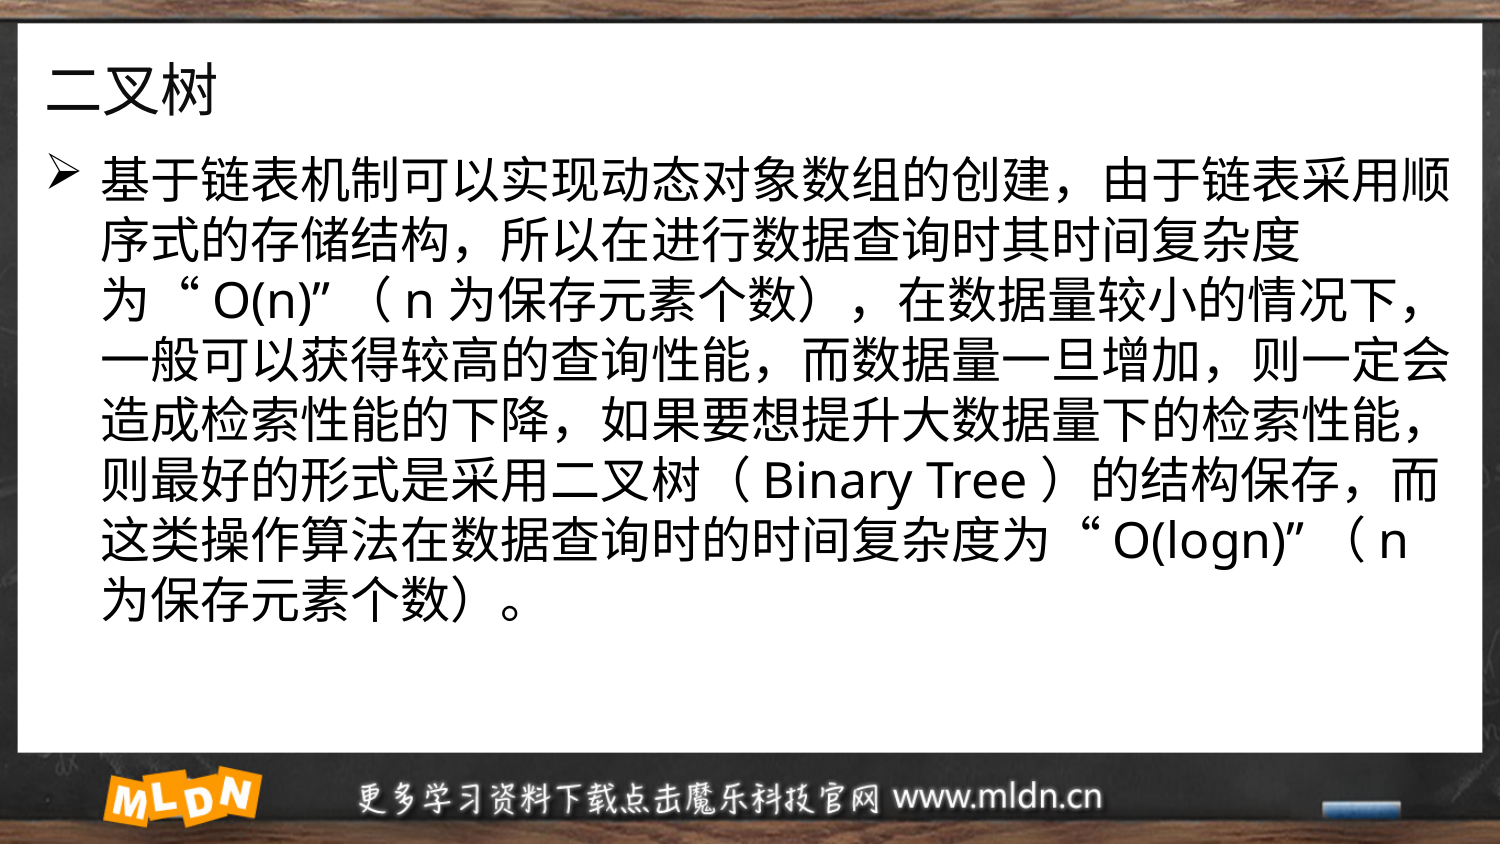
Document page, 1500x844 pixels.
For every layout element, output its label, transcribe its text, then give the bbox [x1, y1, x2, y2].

title 二叉树 [29, 34, 1471, 140]
list 基于链表机制可以实现动态对象数组的创建，由于链表采用顺序式的存储结构，所以在进行数据查询时其时间复杂度为“O(n)”（n为保存元素个数），在数据量较小的情况下，一般可以获得较高的查询性能，而数据量一旦增加，则一定会造成检索性能的下降，如果要想提升大数据量下的检索性能，则最好的形式是采用二叉树（Binary Tree）的结构保存，而这类操作算法在数据查询时的时间复杂度为“O(logn)”（n为保存元素个数）。 [29, 140, 1471, 729]
picture [0, 0, 1500, 844]
